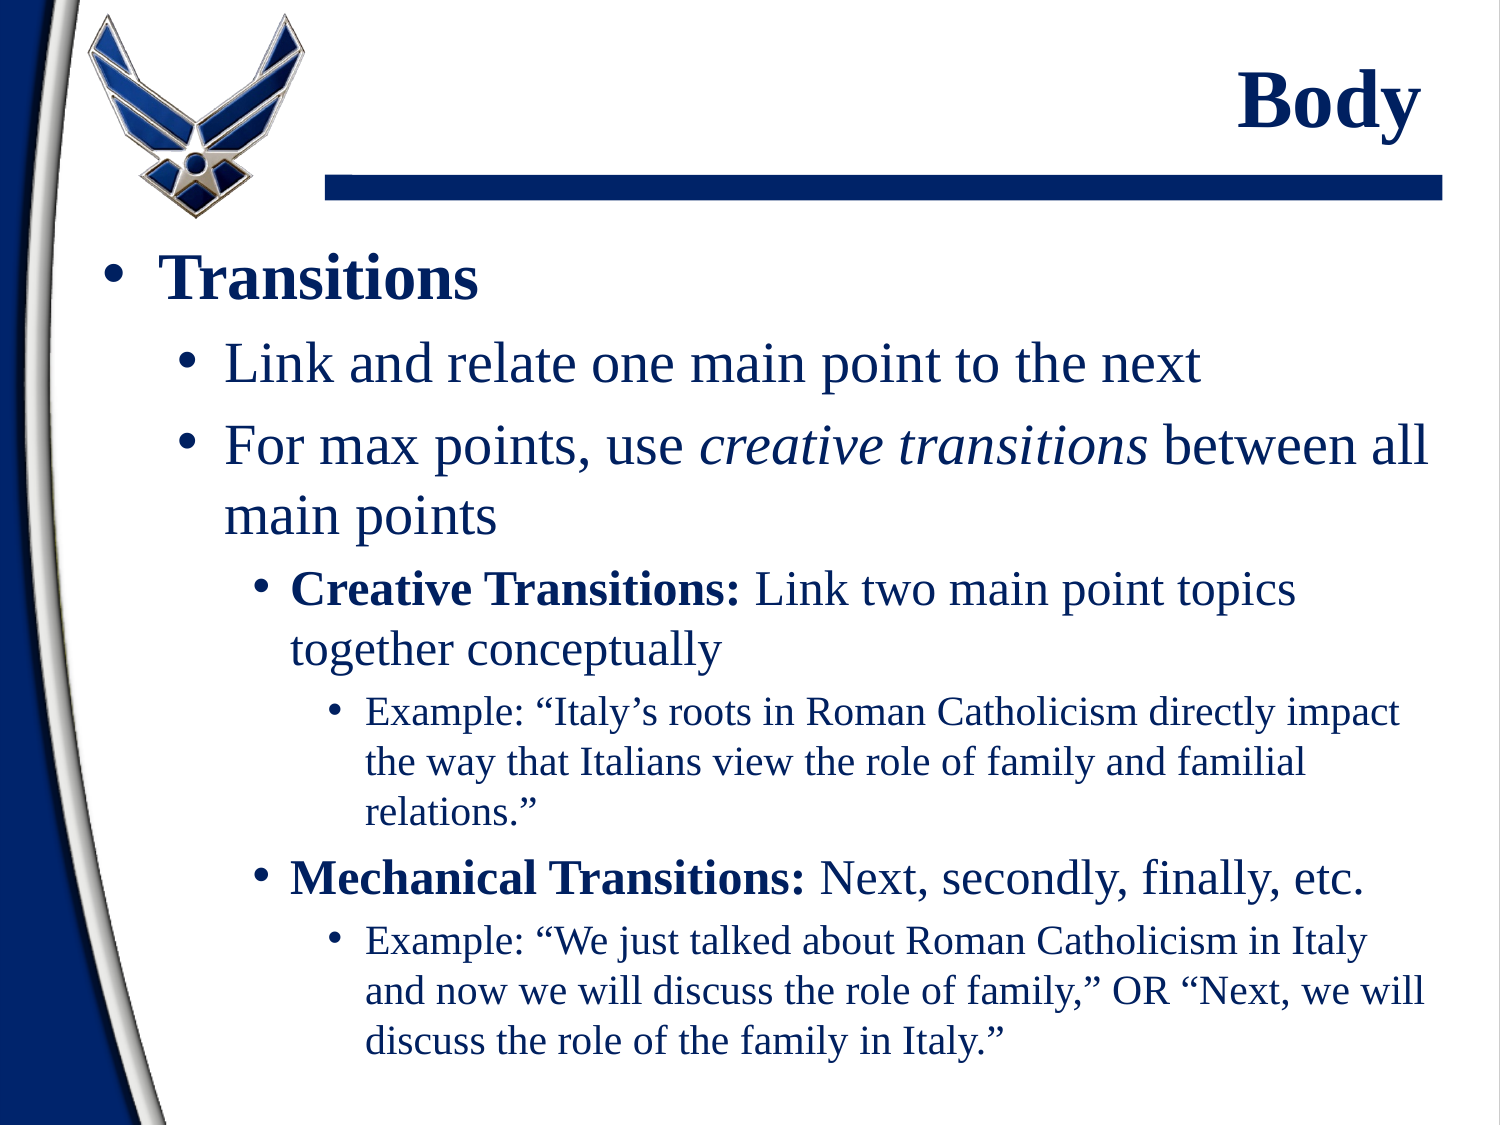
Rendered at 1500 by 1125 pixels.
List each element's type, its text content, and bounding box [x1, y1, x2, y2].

list Transitions Link and relate one main point to the next For max points, use creative transitions between all main points Creative Transitions: Link two main point topics together conceptually Example: “Italy’s roots in Roman Catholicism directly impact the way that Italians view the role of family and familial relations.” Mechanical Transitions: Next, secondly, finally, etc. Example: “We just talked about Roman Catholicism in Italy and now we will discuss the role of family,” OR “Next, we will discuss the role of the family in Italy.” [87, 224, 1451, 968]
title Body [87, 0, 1438, 188]
picture [0, 0, 1500, 1125]
